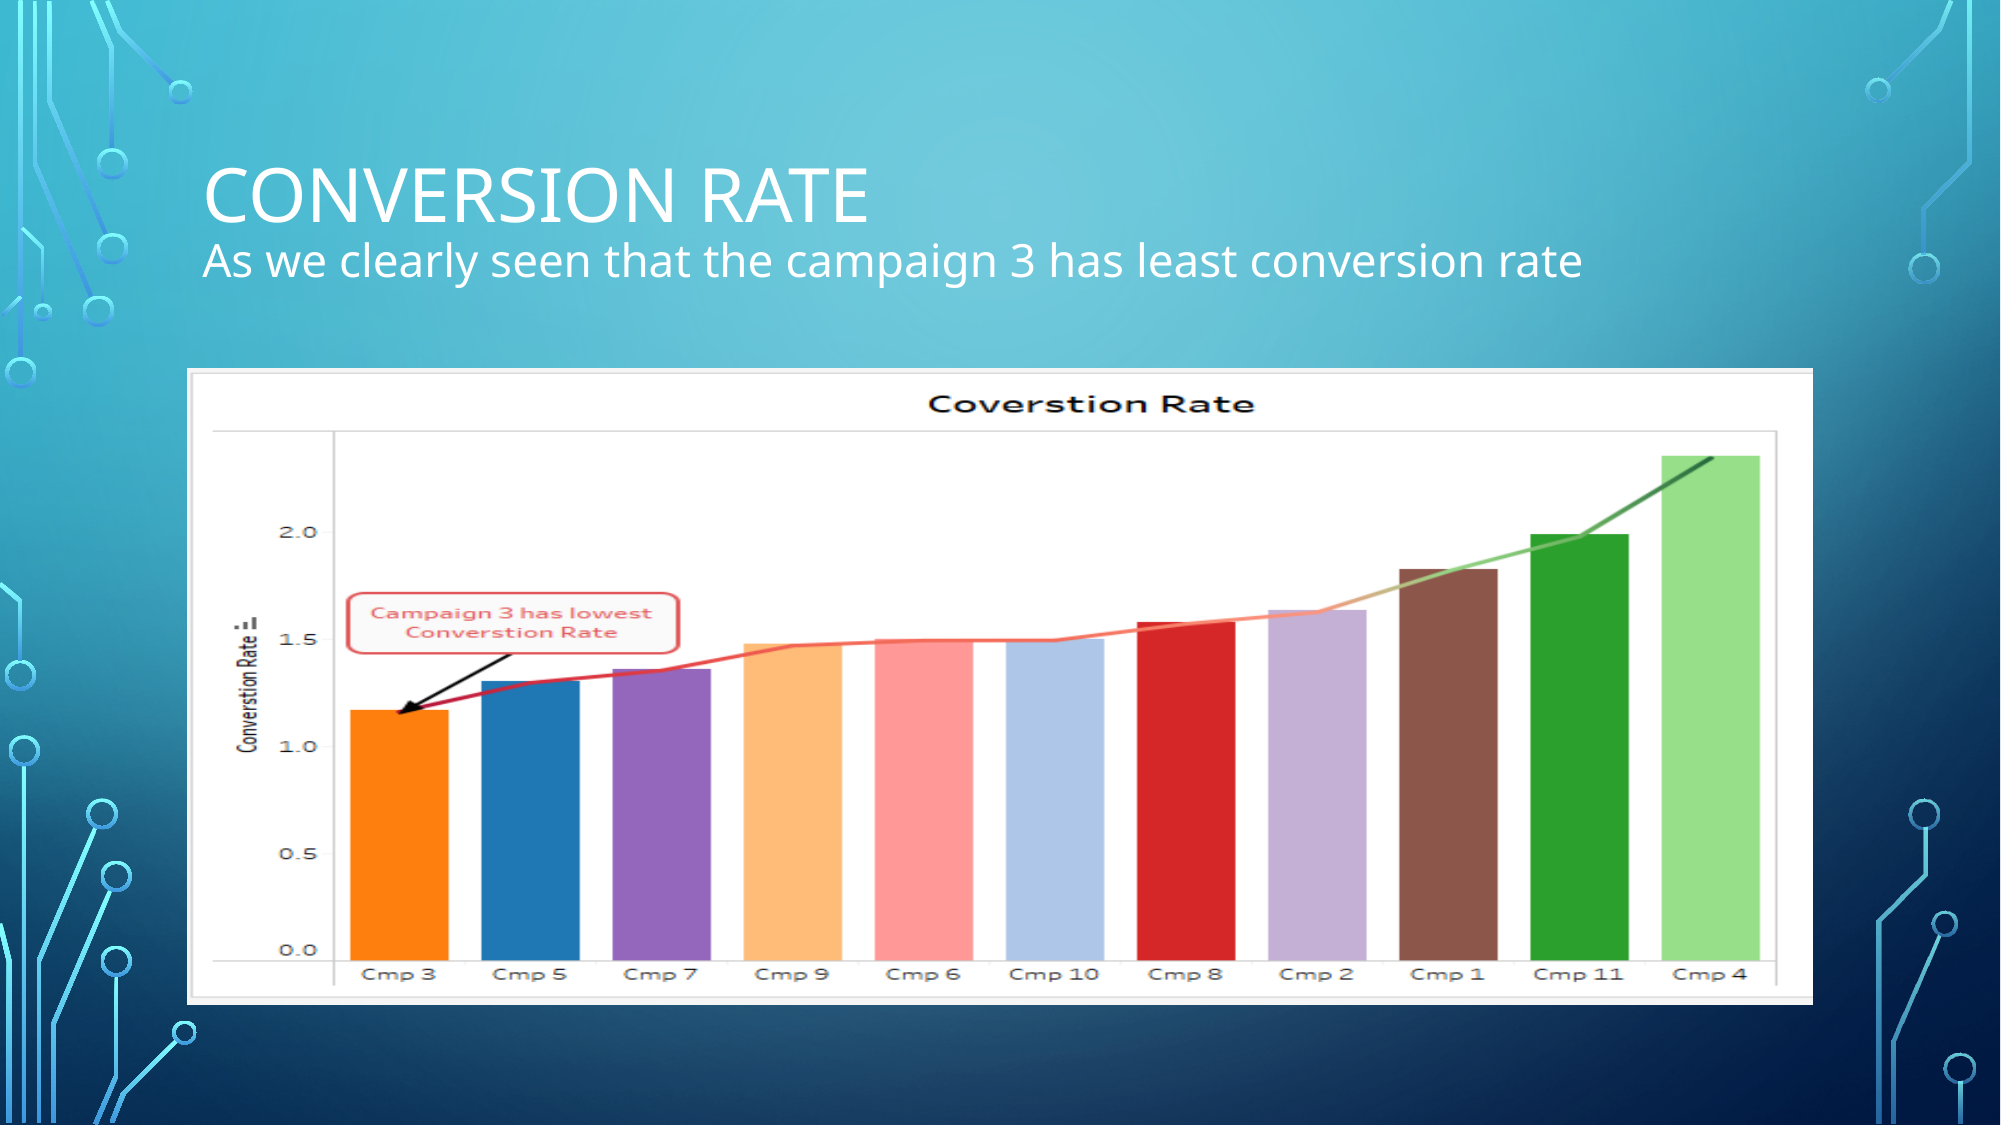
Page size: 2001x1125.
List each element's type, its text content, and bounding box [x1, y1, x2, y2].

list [186, 368, 1813, 1006]
title Conversion Rate As we clearly seen that the campaign 3 has least conversion rate [187, 101, 1813, 344]
